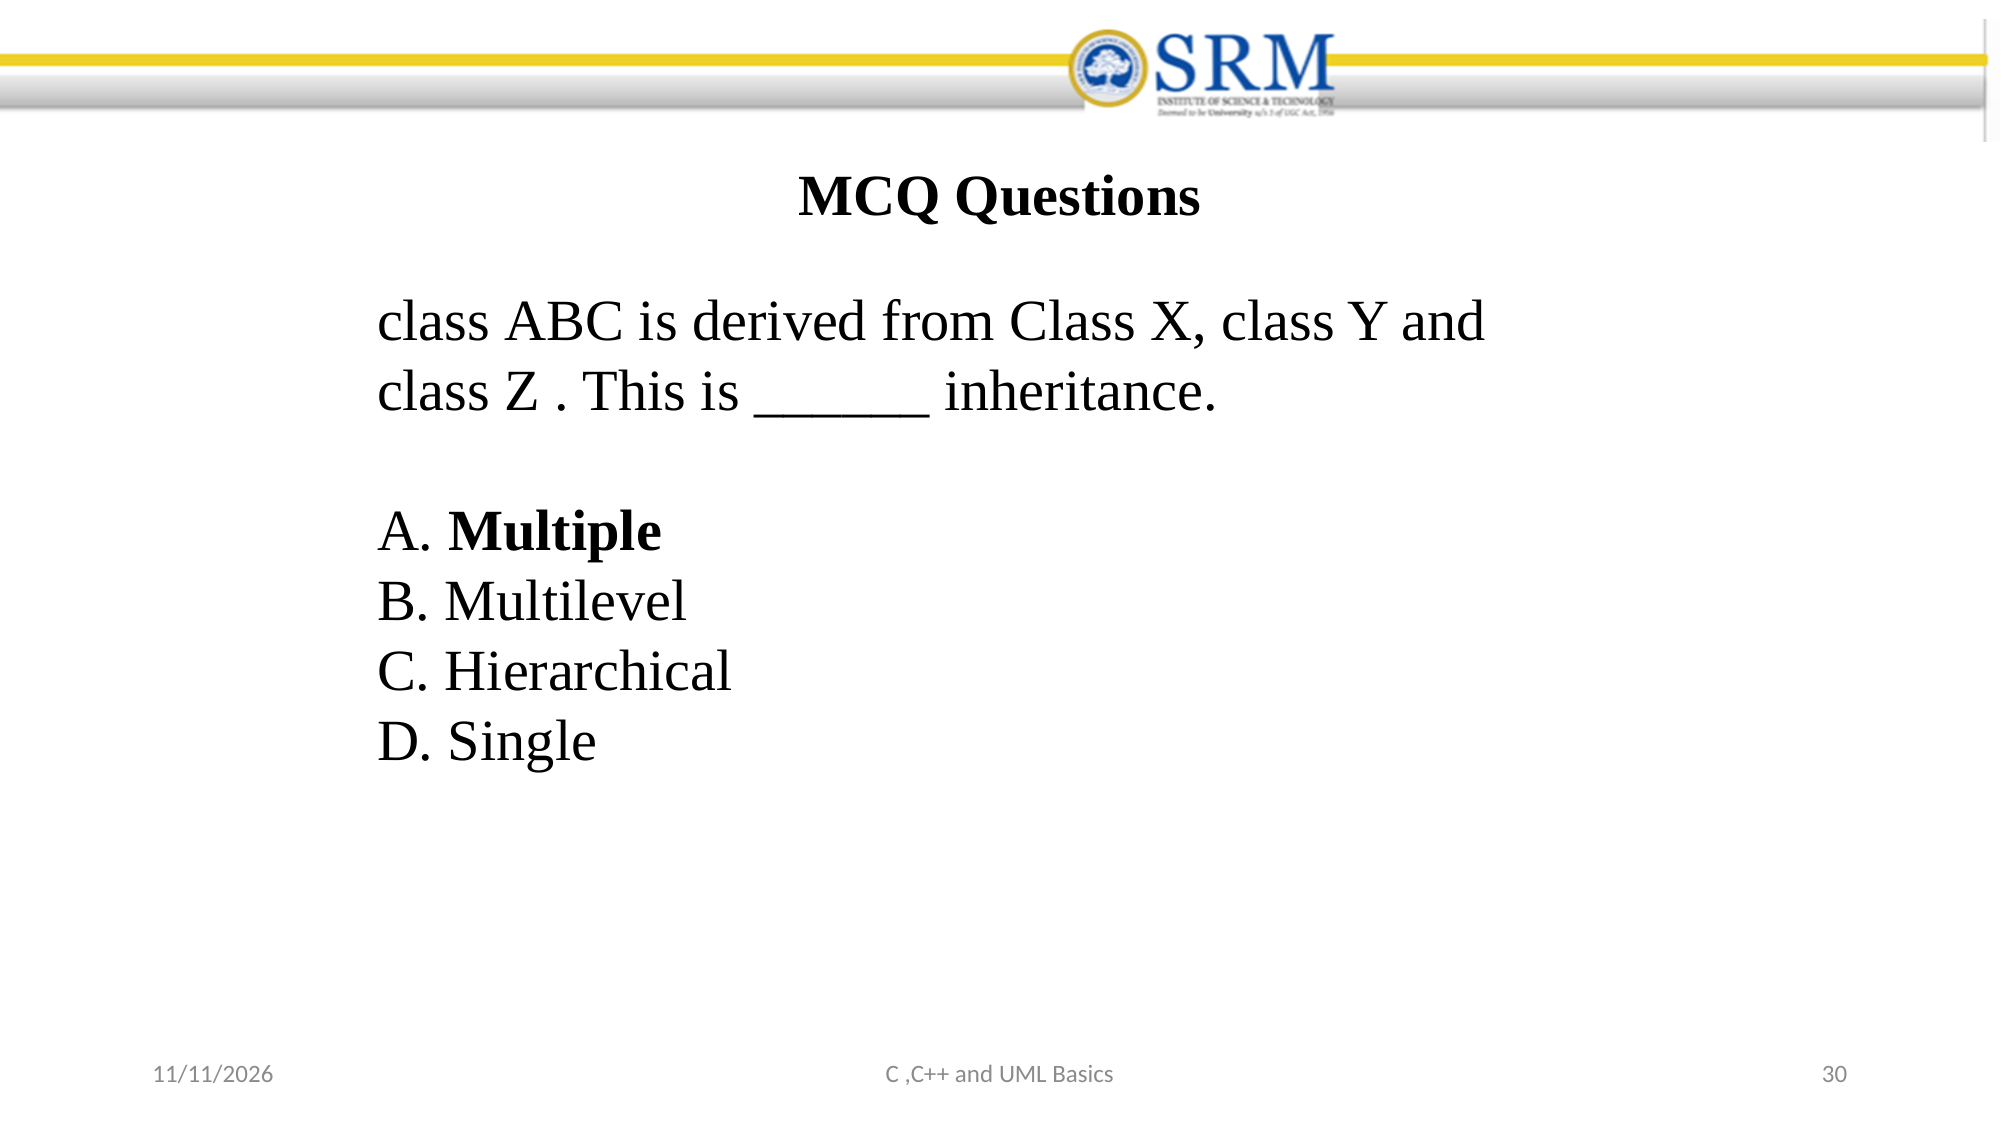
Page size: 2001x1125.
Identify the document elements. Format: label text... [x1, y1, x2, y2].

slide_number 30 [1412, 1042, 1863, 1103]
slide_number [137, 1042, 588, 1103]
text_box MCQ Questions [0, 142, 2000, 255]
footer C ,C++ and UML Basics [662, 1042, 1338, 1103]
text_box class ABC is derived from Class X, class Y and class Z . This is ______ inheritance. A. Multiple B. Multilevel C. Hierarchical D. Single [362, 275, 1581, 780]
picture [0, 19, 2000, 142]
